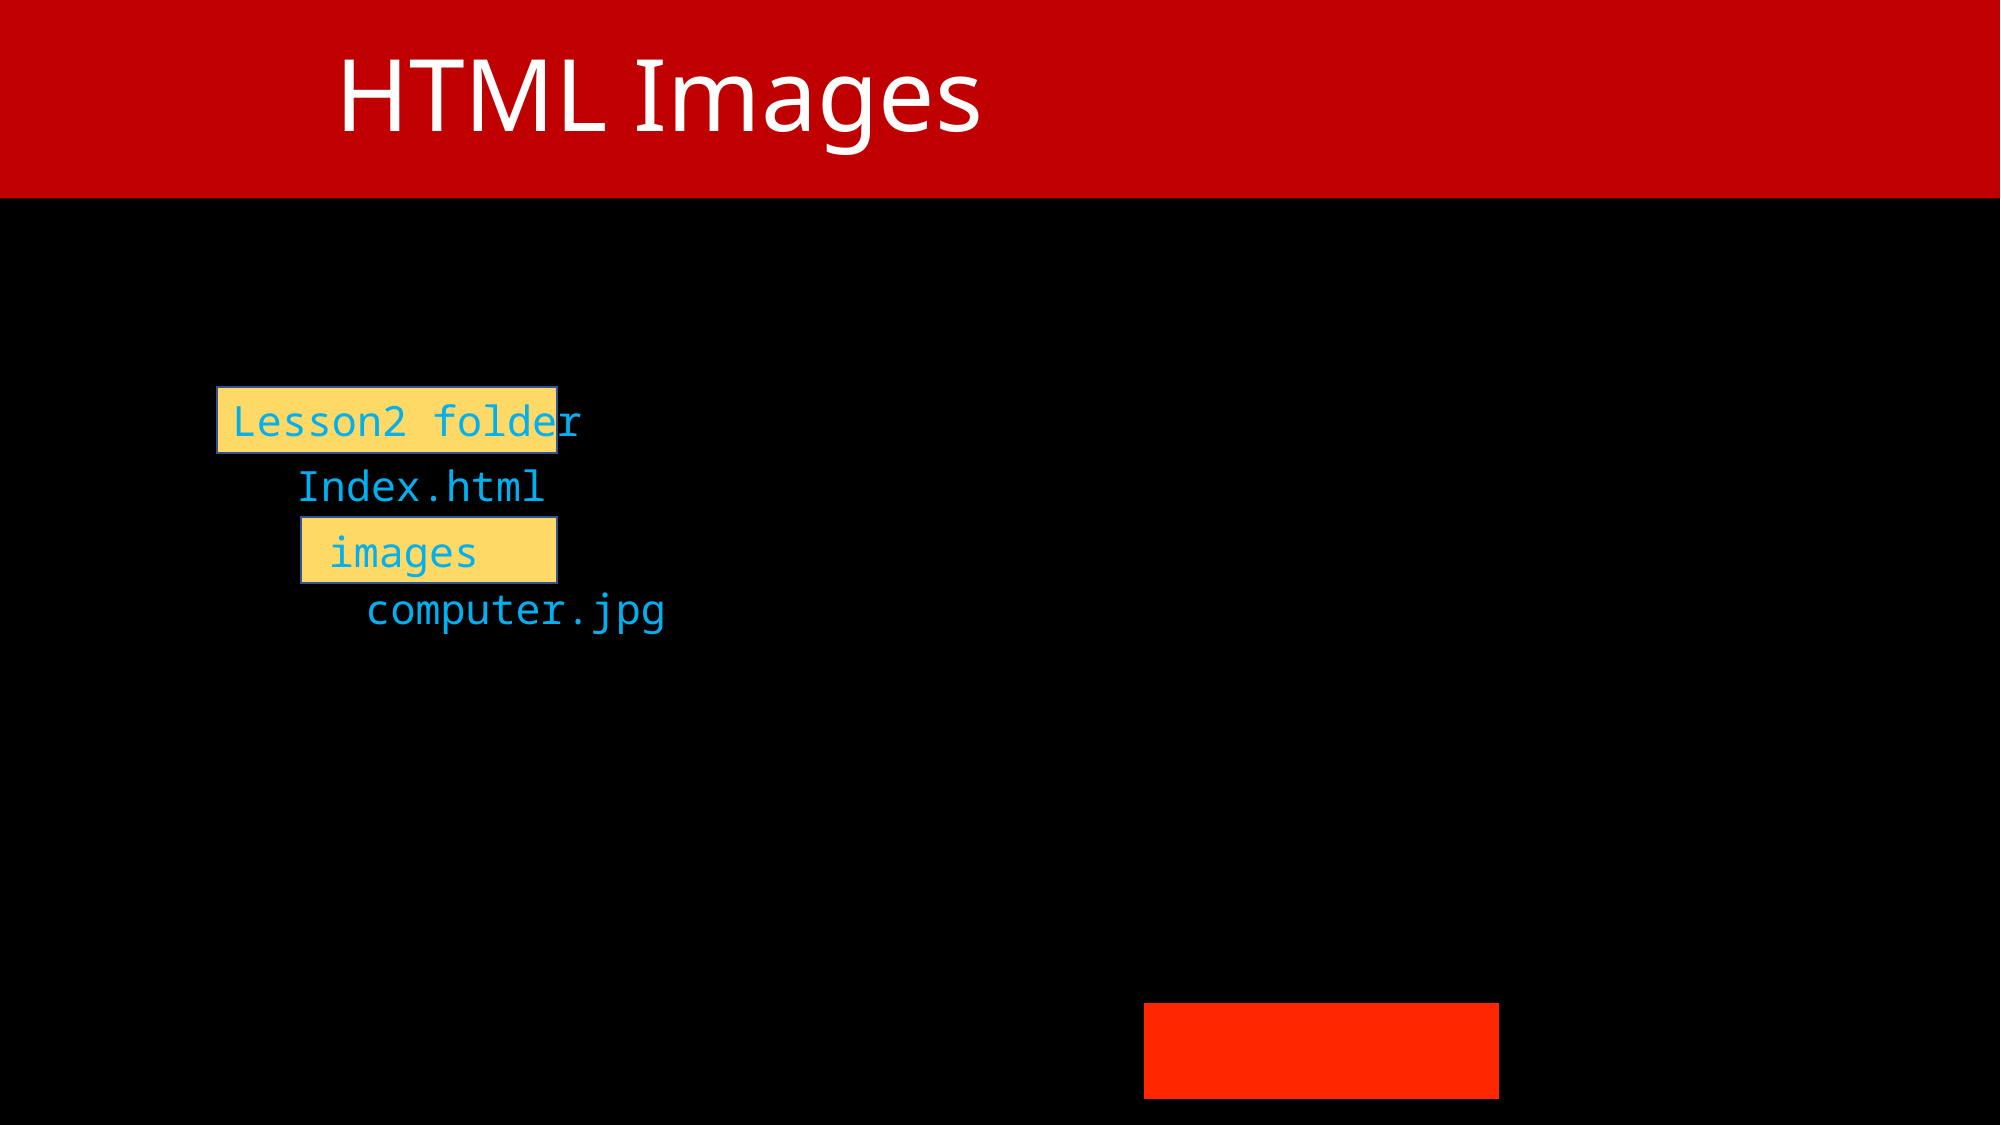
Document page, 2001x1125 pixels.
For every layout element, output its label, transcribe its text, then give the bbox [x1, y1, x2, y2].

text_box HTML Images [320, 24, 1821, 160]
text_box Index.html [281, 452, 807, 517]
text_box [0, 0, 2000, 199]
text_box images [314, 518, 840, 584]
text_box [300, 516, 558, 584]
text_box [1144, 1003, 1499, 1099]
text_box Lesson2 folder [217, 386, 743, 452]
text_box computer.jpg [350, 575, 877, 641]
